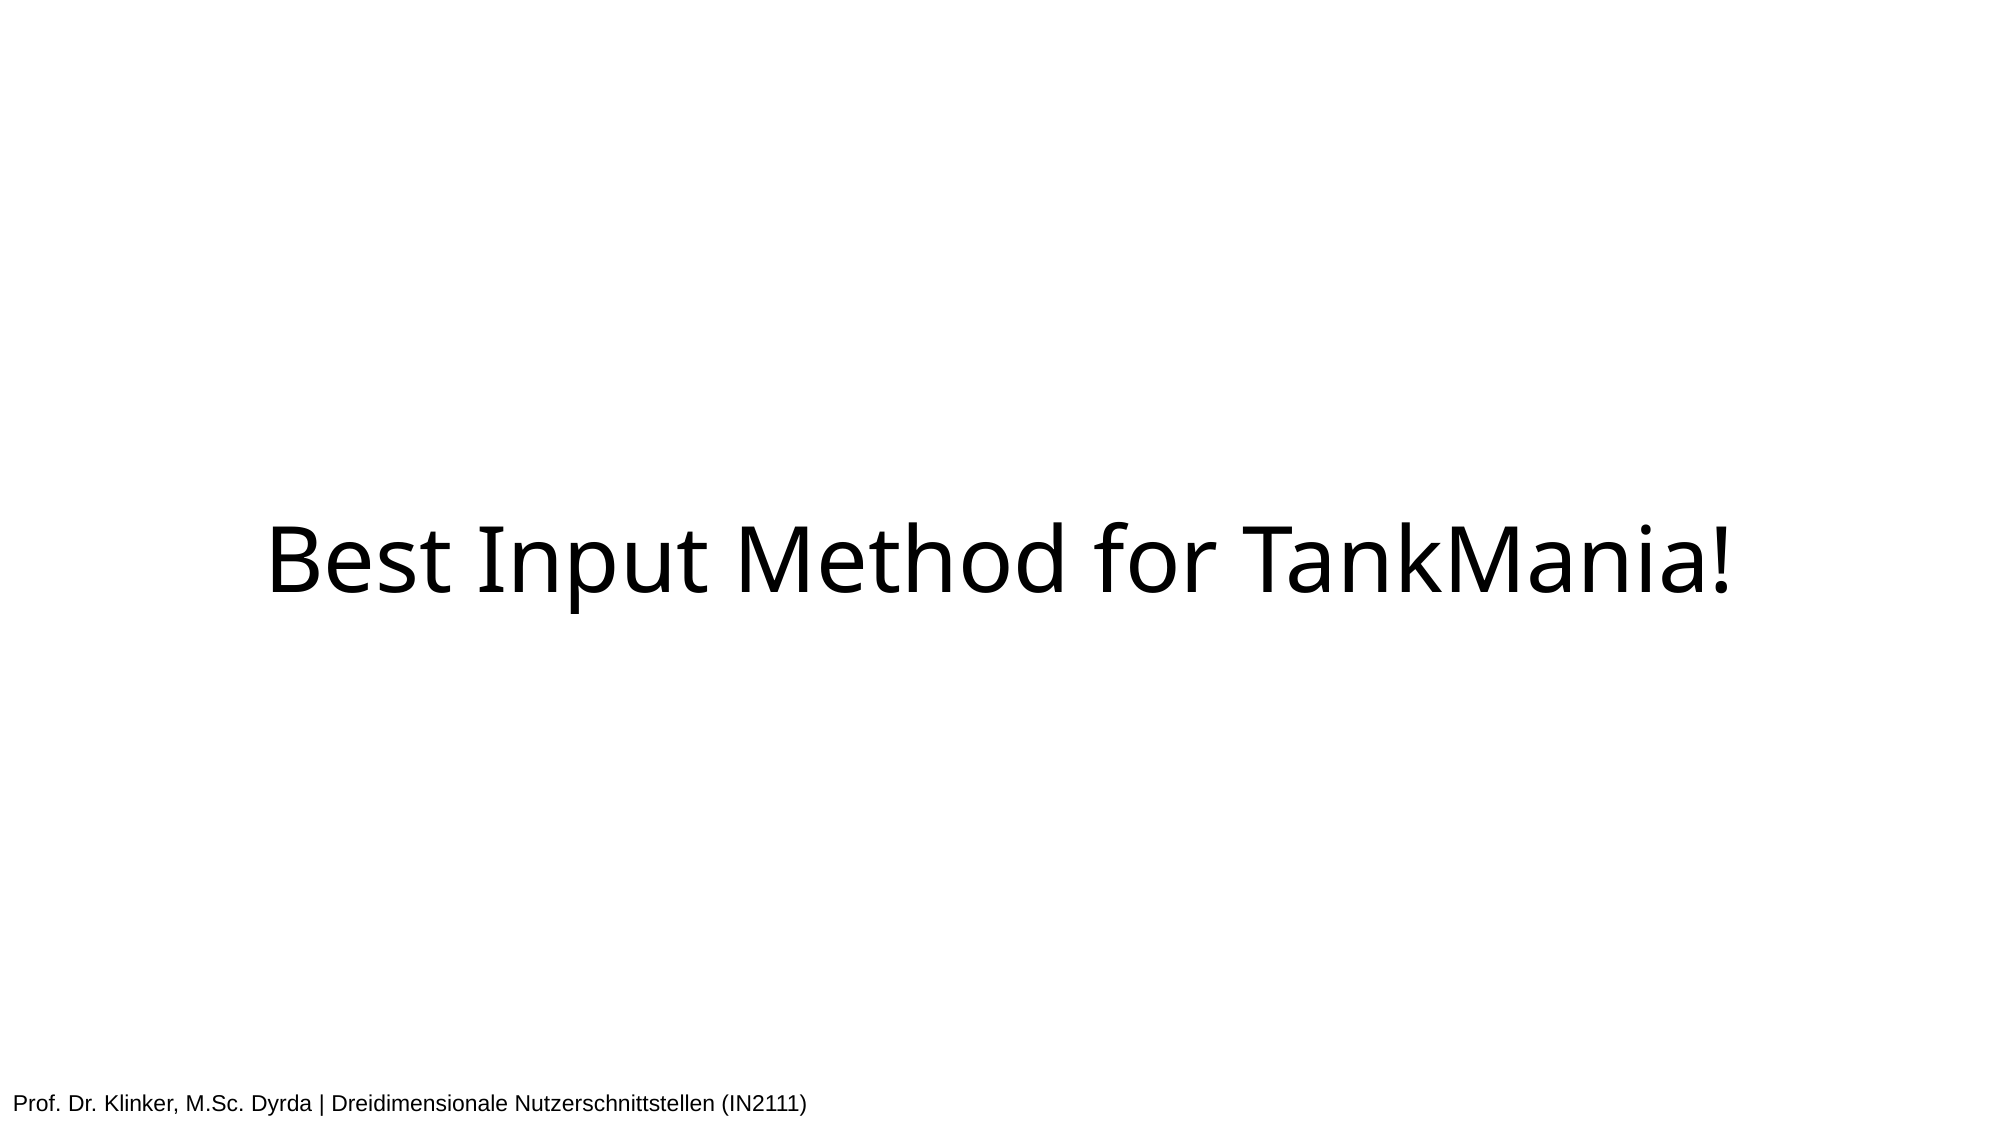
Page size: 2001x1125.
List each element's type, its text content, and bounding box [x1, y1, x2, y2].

title Best Input Method for TankMania! [137, 453, 1863, 672]
text_box Prof. Dr. Klinker, M.Sc. Dyrda | Dreidimensionale Nutzerschnittstellen (IN2111) [0, 1080, 1061, 1125]
